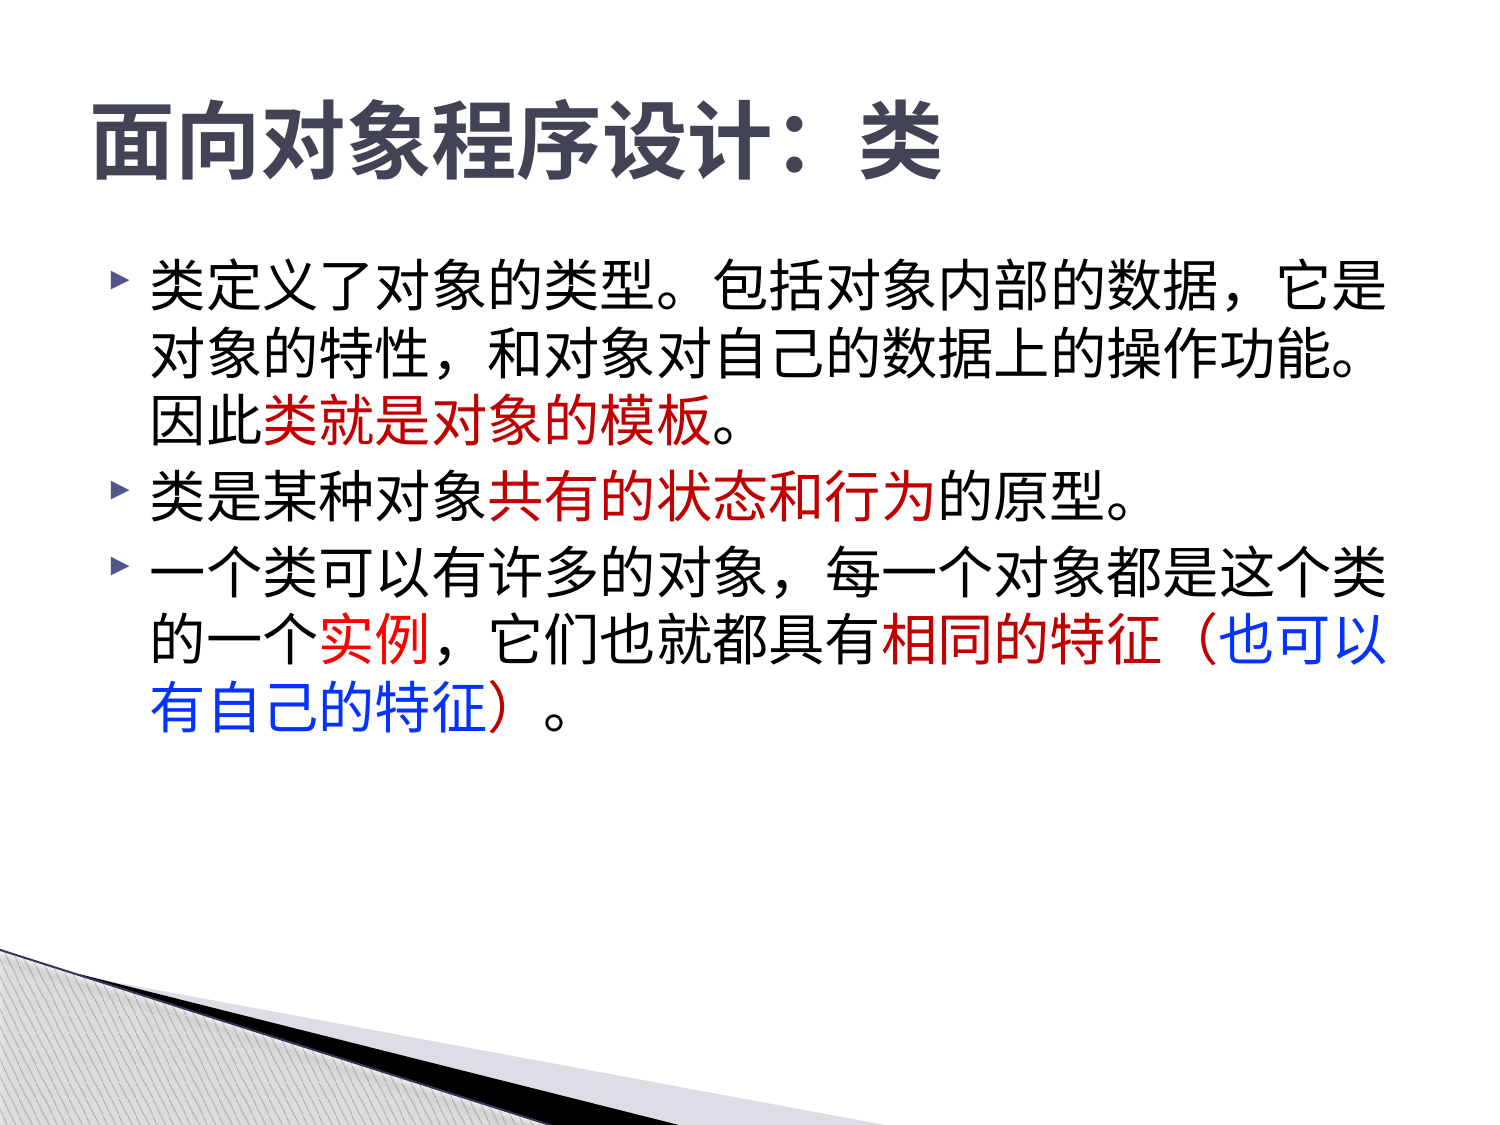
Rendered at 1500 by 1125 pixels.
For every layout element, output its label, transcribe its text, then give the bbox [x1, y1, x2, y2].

list 类定义了对象的类型。包括对象内部的数据，它是对象的特性，和对象对自己的数据上的操作功能。因此类就是对象的模板。 类是某种对象共有的状态和行为的原型。 一个类可以有许多的对象，每一个对象都是这个类的一个实例，它们也就都具有相同的特征（也可以有自己的特征）。 [75, 243, 1425, 986]
title 面向对象程序设计：类 [75, 45, 1425, 233]
